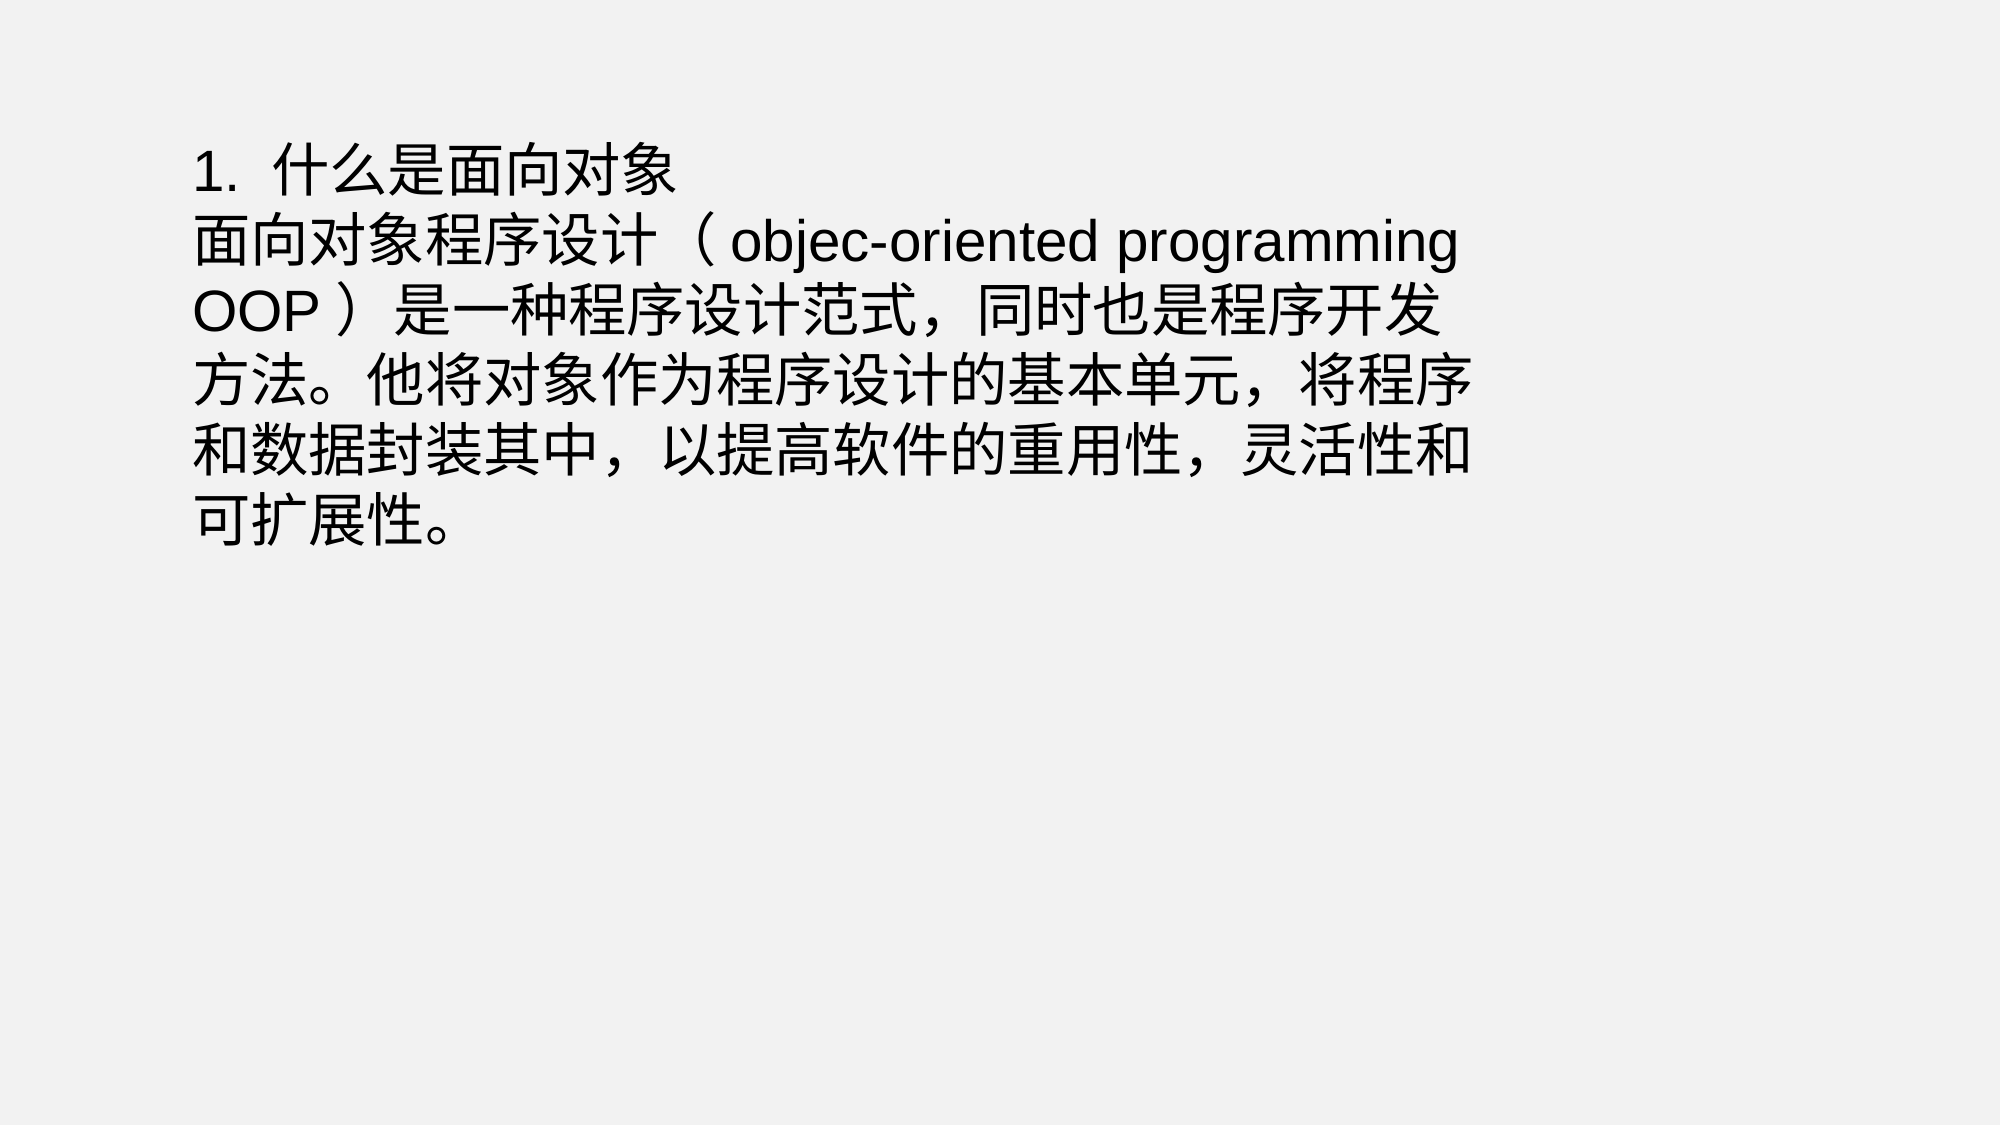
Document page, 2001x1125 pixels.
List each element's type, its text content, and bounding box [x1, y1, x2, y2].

text_box 1. 什么是面向对象 面向对象程序设计（objec-oriented programming OOP）是一种程序设计范式，同时也是程序开发方法。他将对象作为程序设计的基本单元，将程序和数据封装其中，以提高软件的重用性，灵活性和可扩展性。 [177, 125, 1494, 561]
